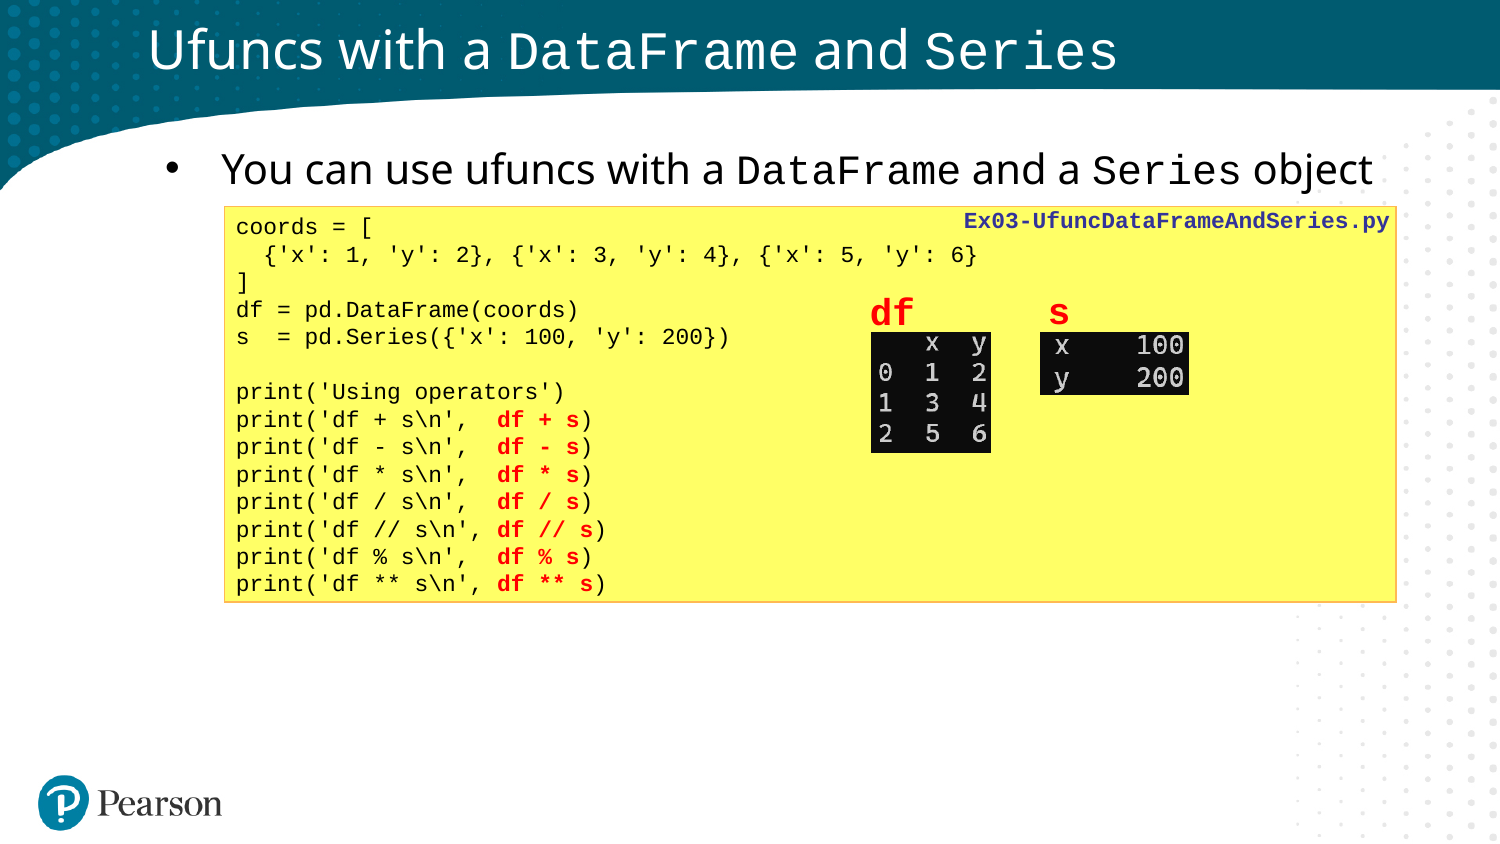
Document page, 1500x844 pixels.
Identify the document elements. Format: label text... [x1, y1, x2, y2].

list You can use ufuncs with a DataFrame and a Series object [150, 135, 1467, 785]
picture [0, 90, 1500, 844]
text_box s [1033, 279, 1086, 340]
text_box Ex03-UfuncDataFrameAndSeries.py [929, 198, 1405, 241]
title Ufuncs with a DataFrame and Series [132, 7, 1371, 100]
text_box coords = [ {'x': 1, 'y': 2}, {'x': 3, 'y': 4}, {'x': 5, 'y': 6} ] df = pd.DataFrame(coords) s = pd.Series({'x': 100, 'y': 200}) print('Using operators') print('df + s\n', df + s) print('df - s\n', df - s) print('df * s\n', df * s) print('df / s\n', df / s) print('df // s\n', df // s) print('df % s\n', df % s) print('df ** s\n', df ** s) [224, 206, 1397, 603]
text_box df [855, 280, 930, 341]
